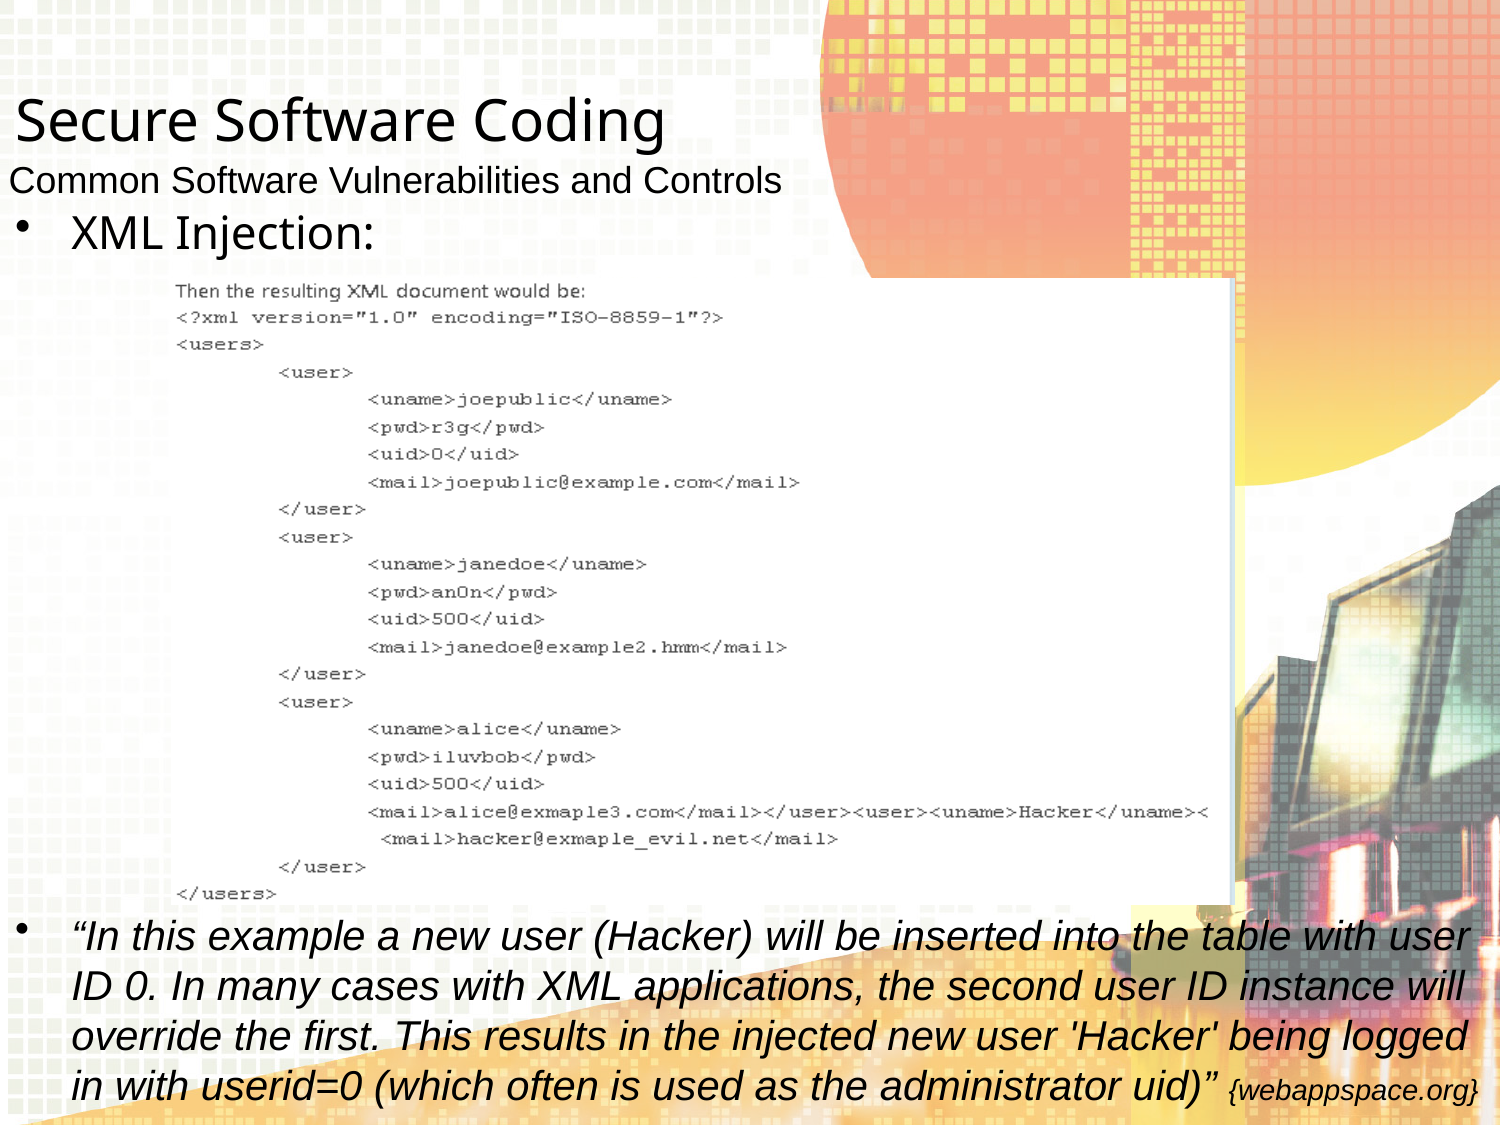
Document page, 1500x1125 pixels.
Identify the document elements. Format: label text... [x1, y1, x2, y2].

text_box Common Software Vulnerabilities and Controls [0, 148, 928, 196]
text_box Secure Software Coding [0, 42, 1038, 193]
list XML Injection: “In this example a new user (Hacker) will be inserted into the table with user ID 0. In many cases with XML applications, the second user ID instance will override the first. This results in the injected new user 'Hacker' being logged in with userid=0 (which often is used as the administrator uid)” {webappspace.org} [0, 196, 1495, 1059]
picture [170, 278, 1235, 906]
